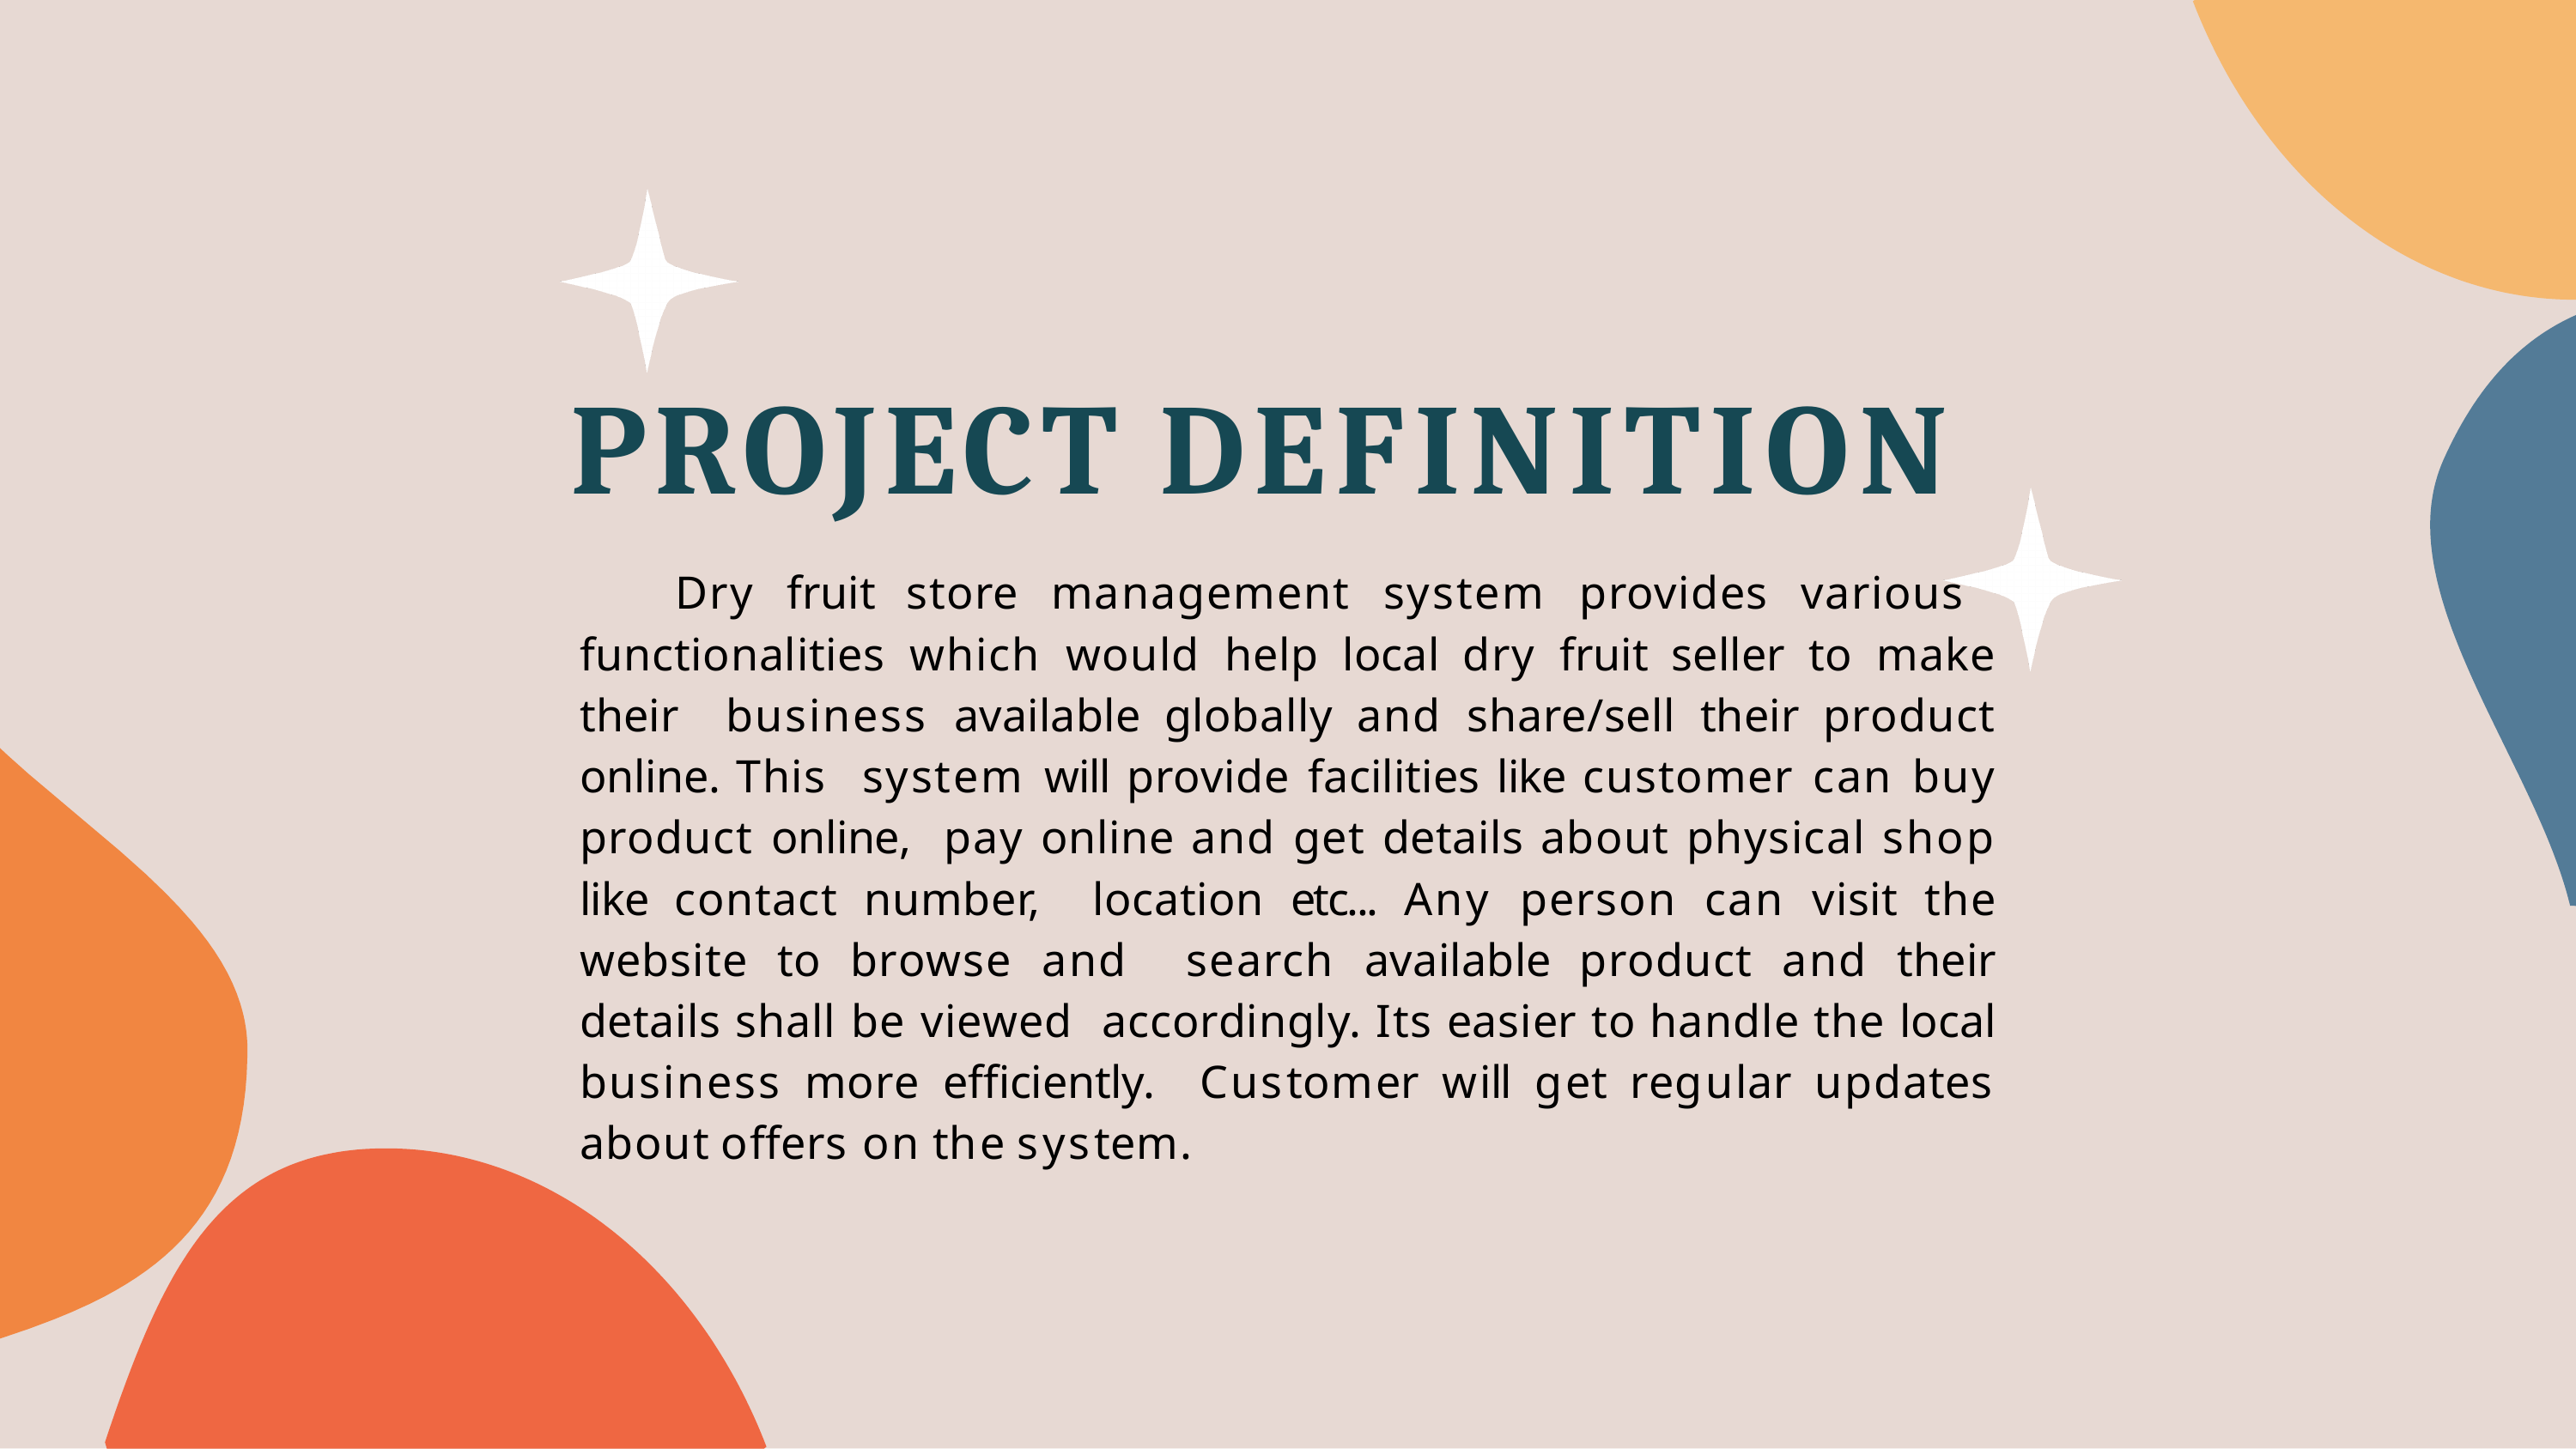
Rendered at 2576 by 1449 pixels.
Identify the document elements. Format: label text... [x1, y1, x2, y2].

text_box [2192, 0, 2576, 300]
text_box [0, 748, 767, 1449]
picture [488, 144, 738, 397]
text_box [2430, 315, 2576, 906]
picture [1871, 443, 2122, 694]
title PROJECT DEFINITION [568, 363, 2008, 608]
text_box Dry fruit store management system provides various functionalities which would help local dry fruit seller to make their business available globally and share/sell their product online. This system will provide facilities like customer can buy product online, pay online and get details about physical shop like contact number, location etc... Any person can visit the website to browse and search available product and their details shall be viewed accordingly. Its easier to handle the local business more efficiently. Customer will get regular updates about offers on the system. [578, 555, 1998, 1169]
